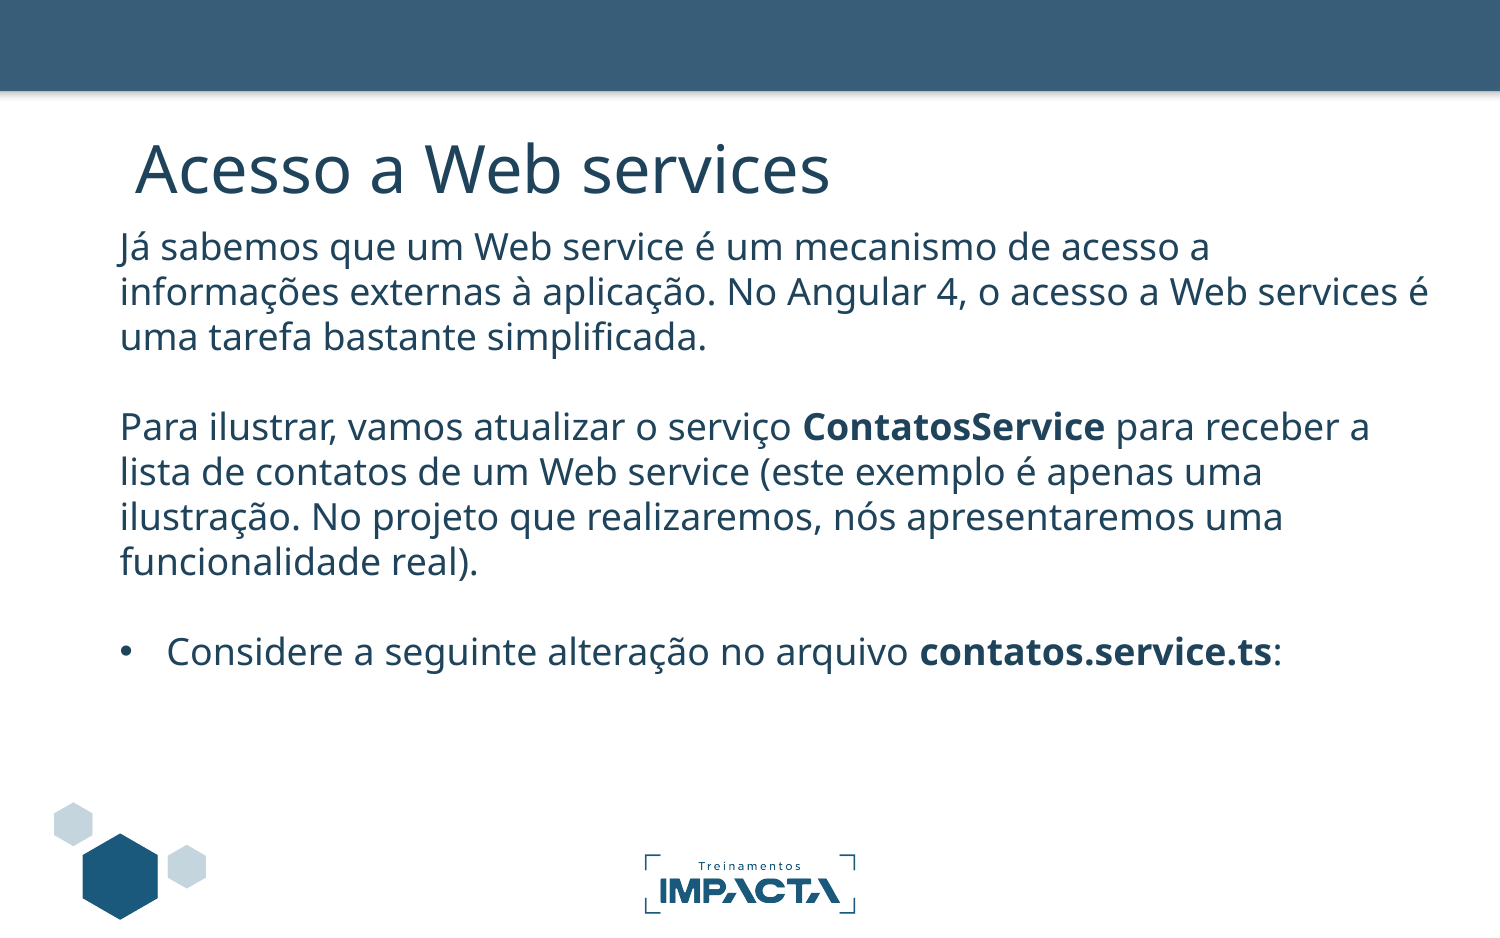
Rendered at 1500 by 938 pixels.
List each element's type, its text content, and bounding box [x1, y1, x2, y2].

picture [54, 802, 206, 921]
text_box [0, 0, 1500, 92]
picture [633, 847, 867, 921]
text_box Já sabemos que um Web service é um mecanismo de acesso a informações externas à aplicação. No Angular 4, o acesso a Web services é uma tarefa bastante simplificada. Para ilustrar, vamos atualizar o serviço ContatosService para receber a lista de contatos de um Web service (este exemplo é apenas uma ilustração. No projeto que realizaremos, nós apresentaremos uma funcionalidade real). Considere a seguinte alteração no arquivo contatos.service.ts: [104, 215, 1447, 681]
text_box Acesso a Web services [121, 119, 847, 215]
